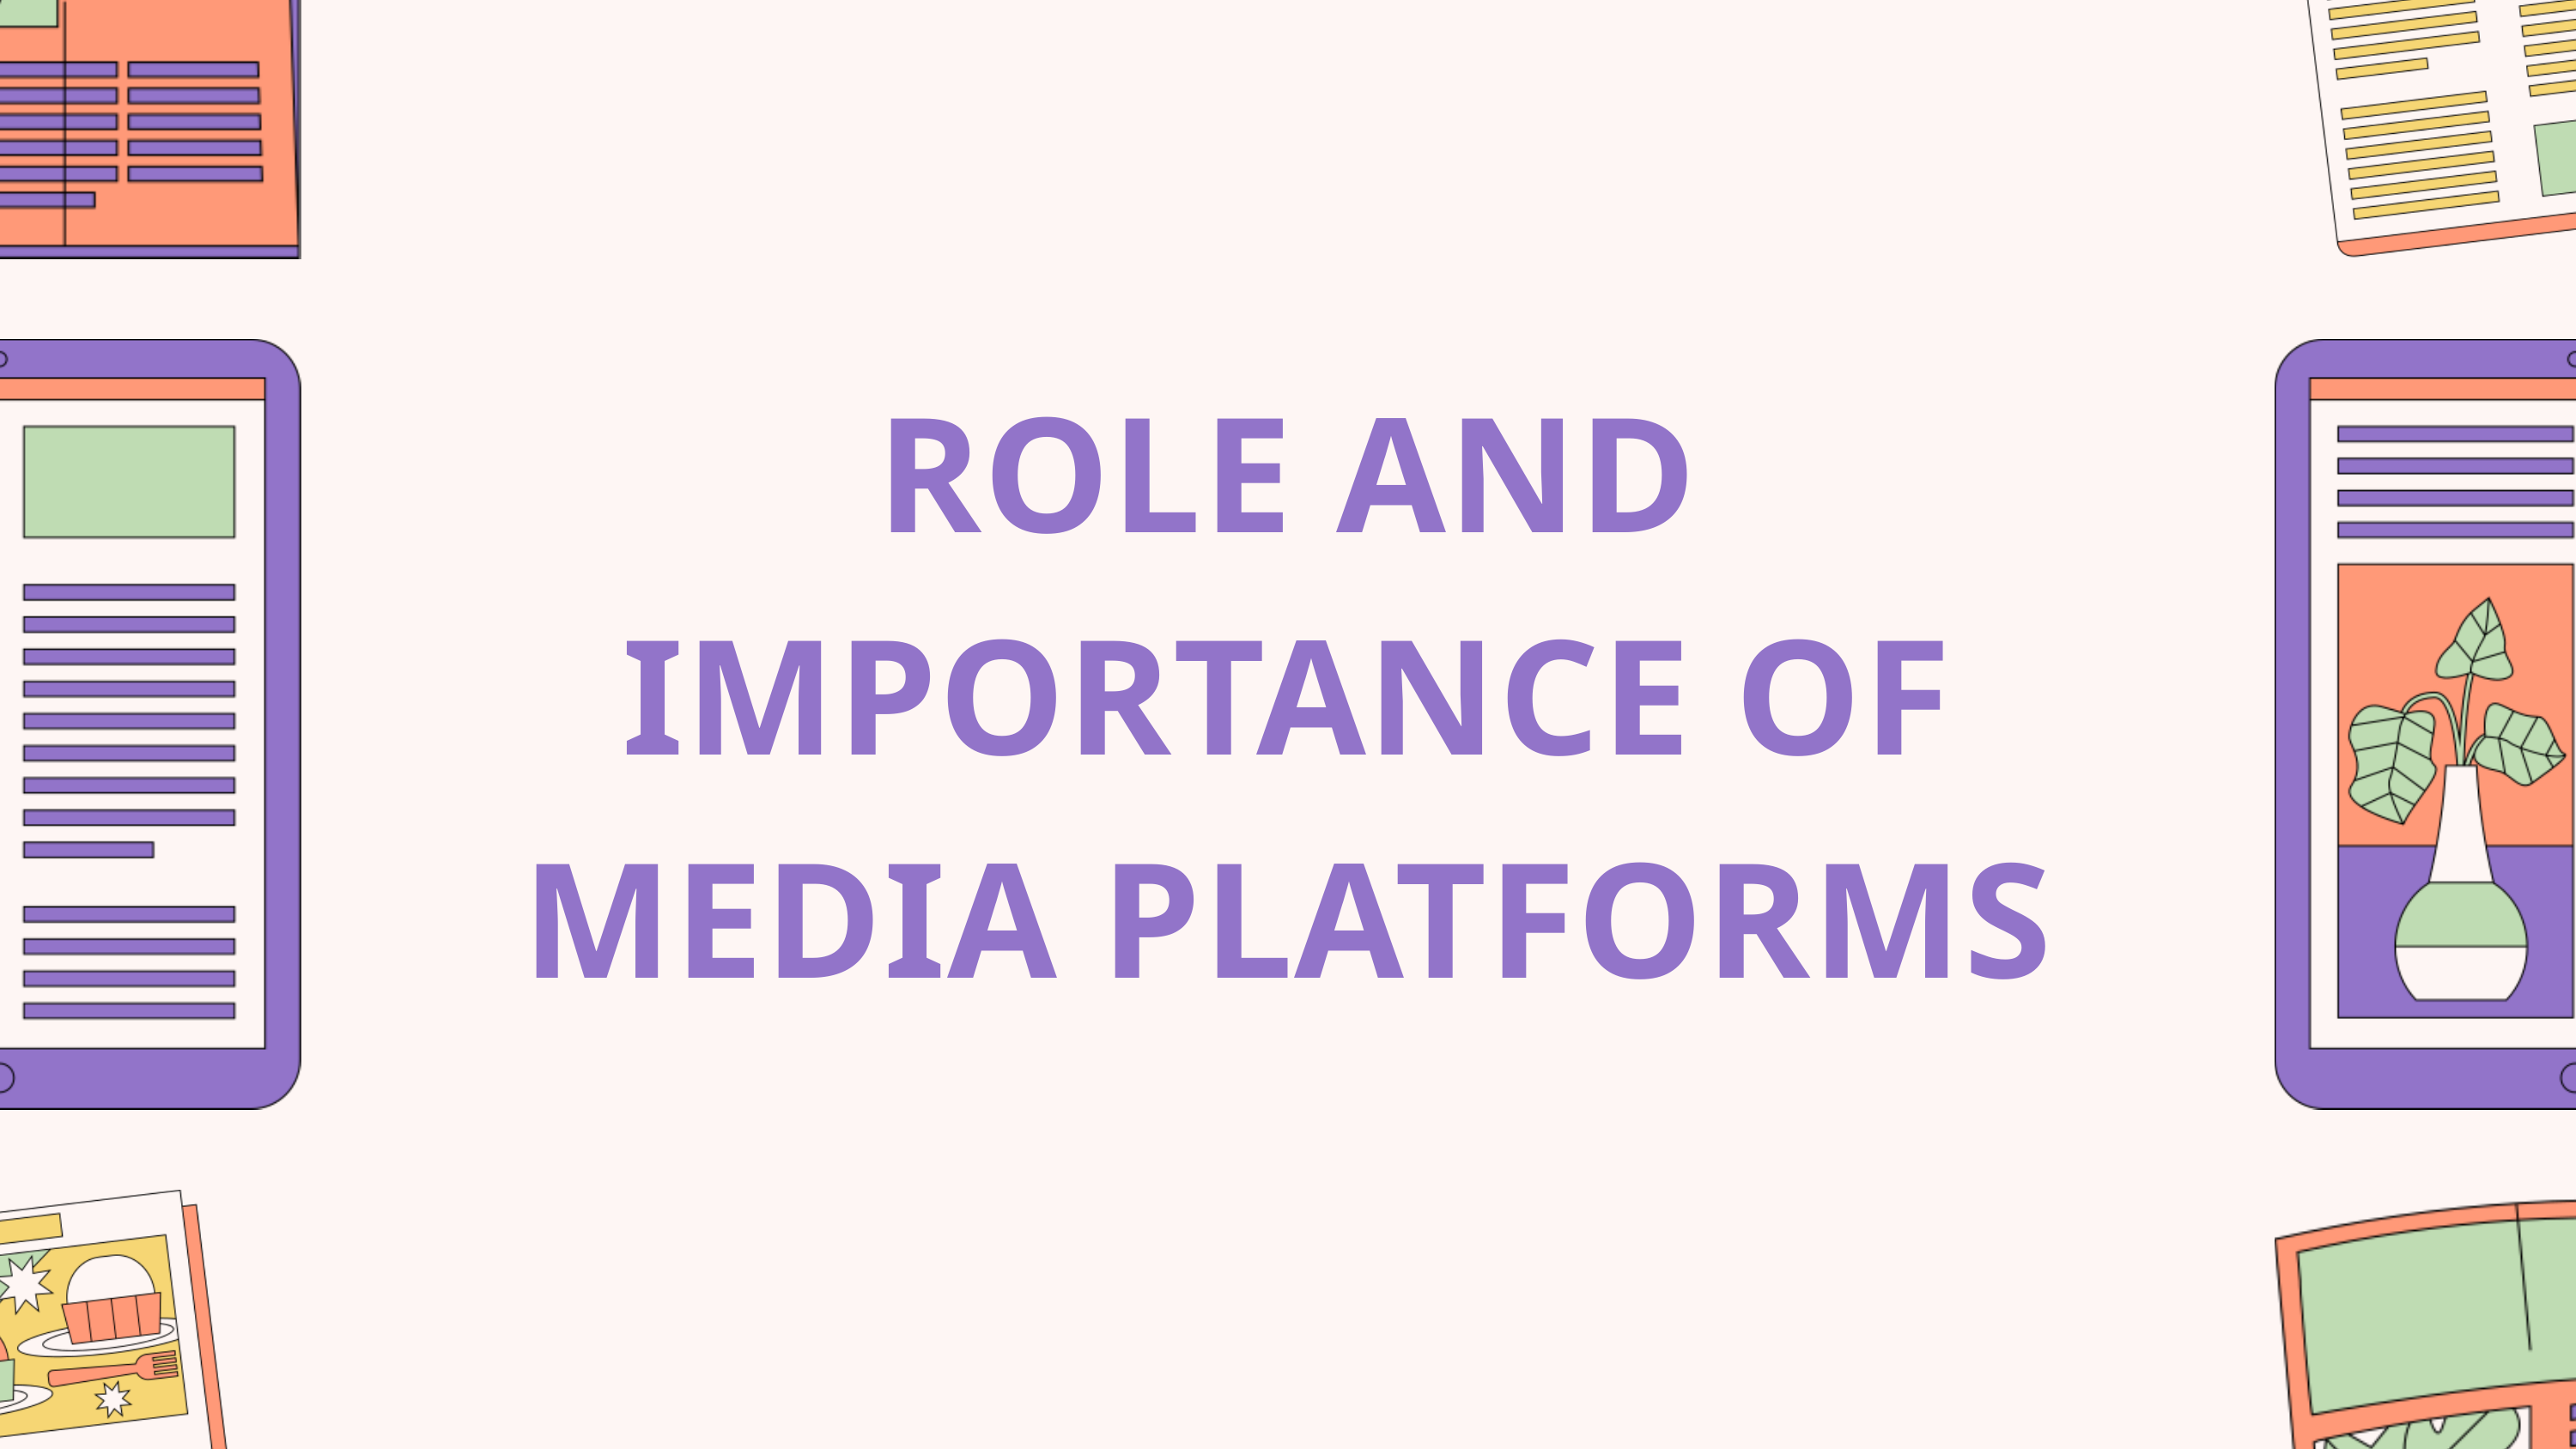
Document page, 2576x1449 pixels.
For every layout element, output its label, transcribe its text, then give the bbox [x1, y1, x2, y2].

text_box [2275, 339, 2576, 1110]
text_box [0, 1190, 260, 1449]
text_box [0, 339, 301, 1110]
text_box [2275, 0, 2576, 258]
text_box [0, 0, 301, 259]
text_box [2275, 1191, 2576, 1449]
text_box ROLE AND IMPORTANCE OF MEDIA PLATFORMS [414, 341, 2162, 1010]
